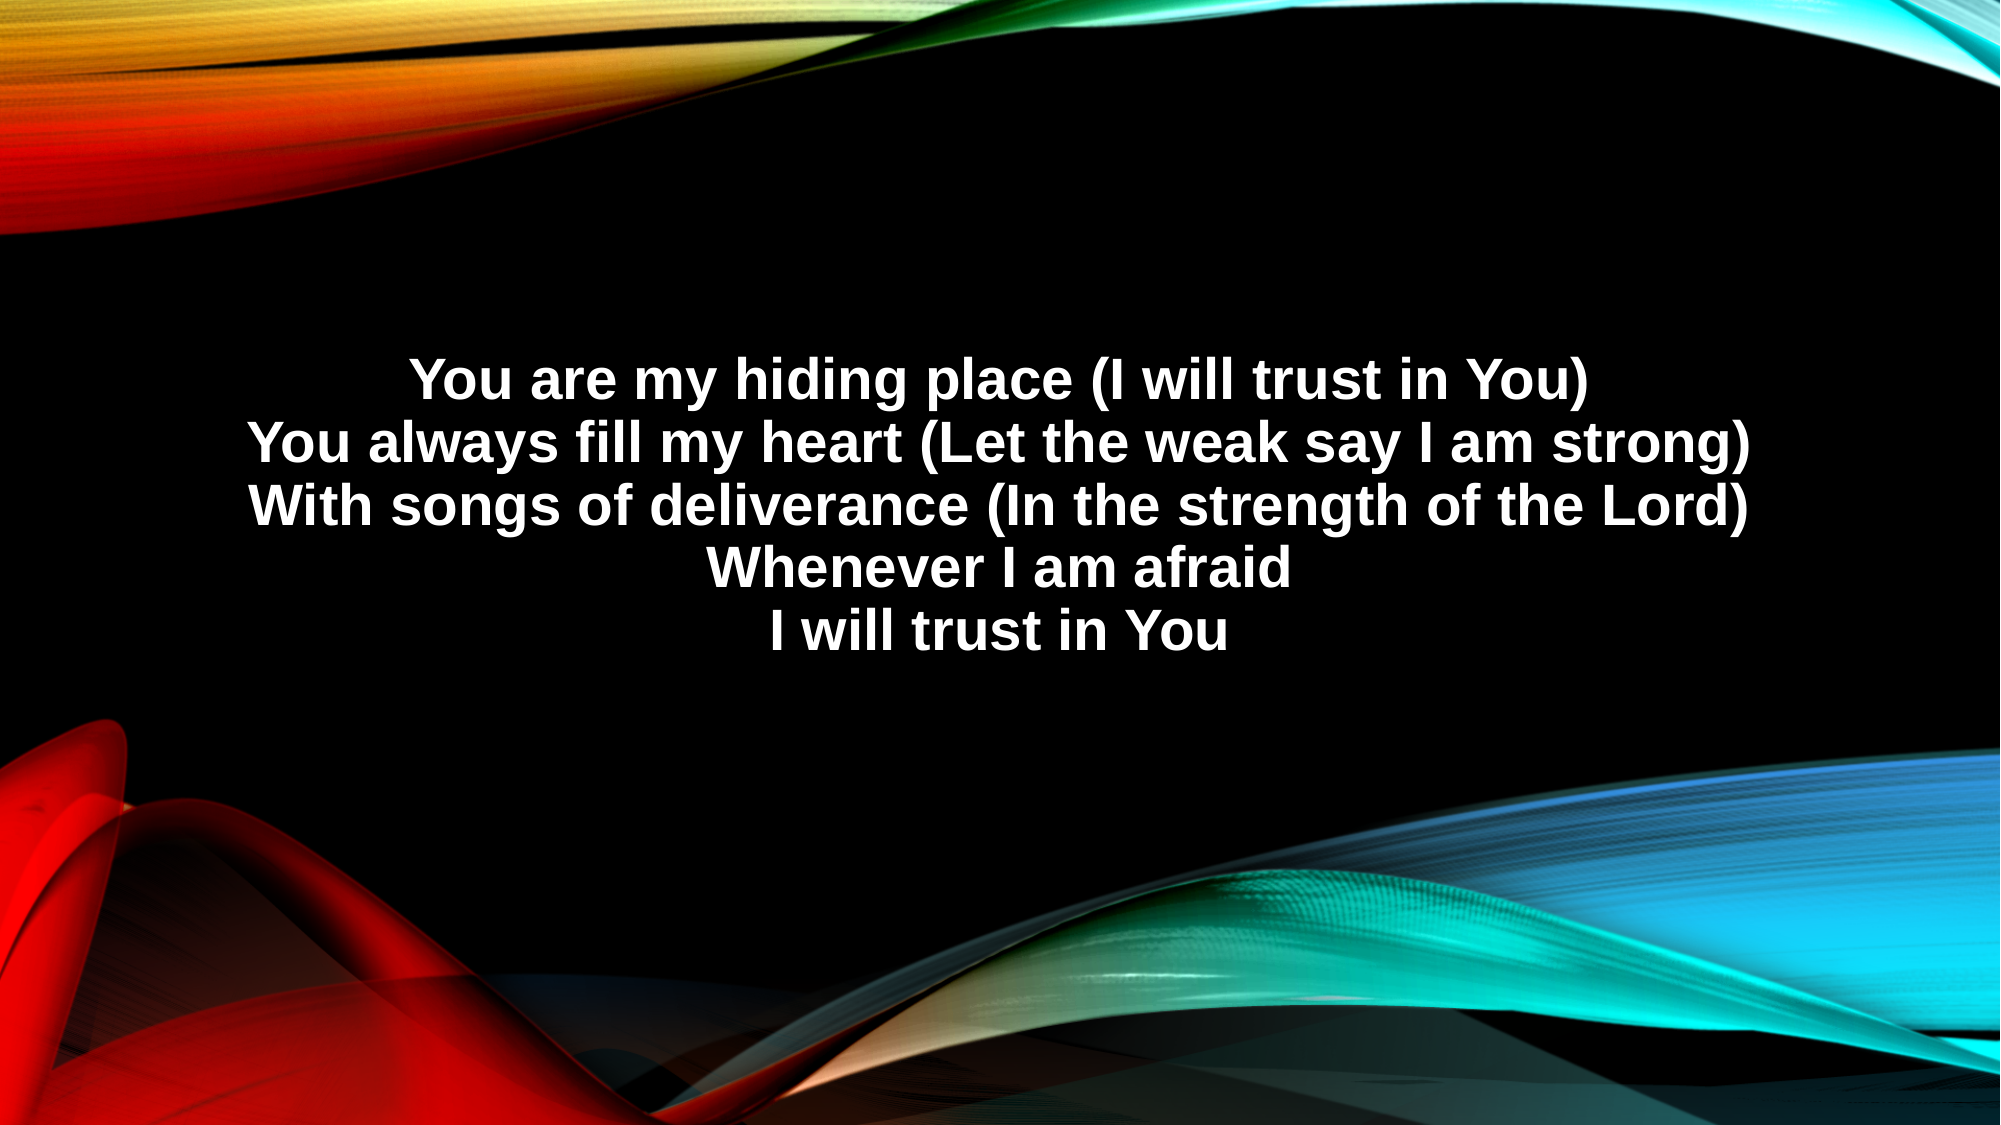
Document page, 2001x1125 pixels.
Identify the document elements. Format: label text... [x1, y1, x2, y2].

subtitle You are my hiding place (I will trust in You) You always fill my heart (Let the weak say I am strong) With songs of deliverance (In the strength of the Lord) Whenever I am afraid I will trust in You [0, 0, 2000, 1125]
